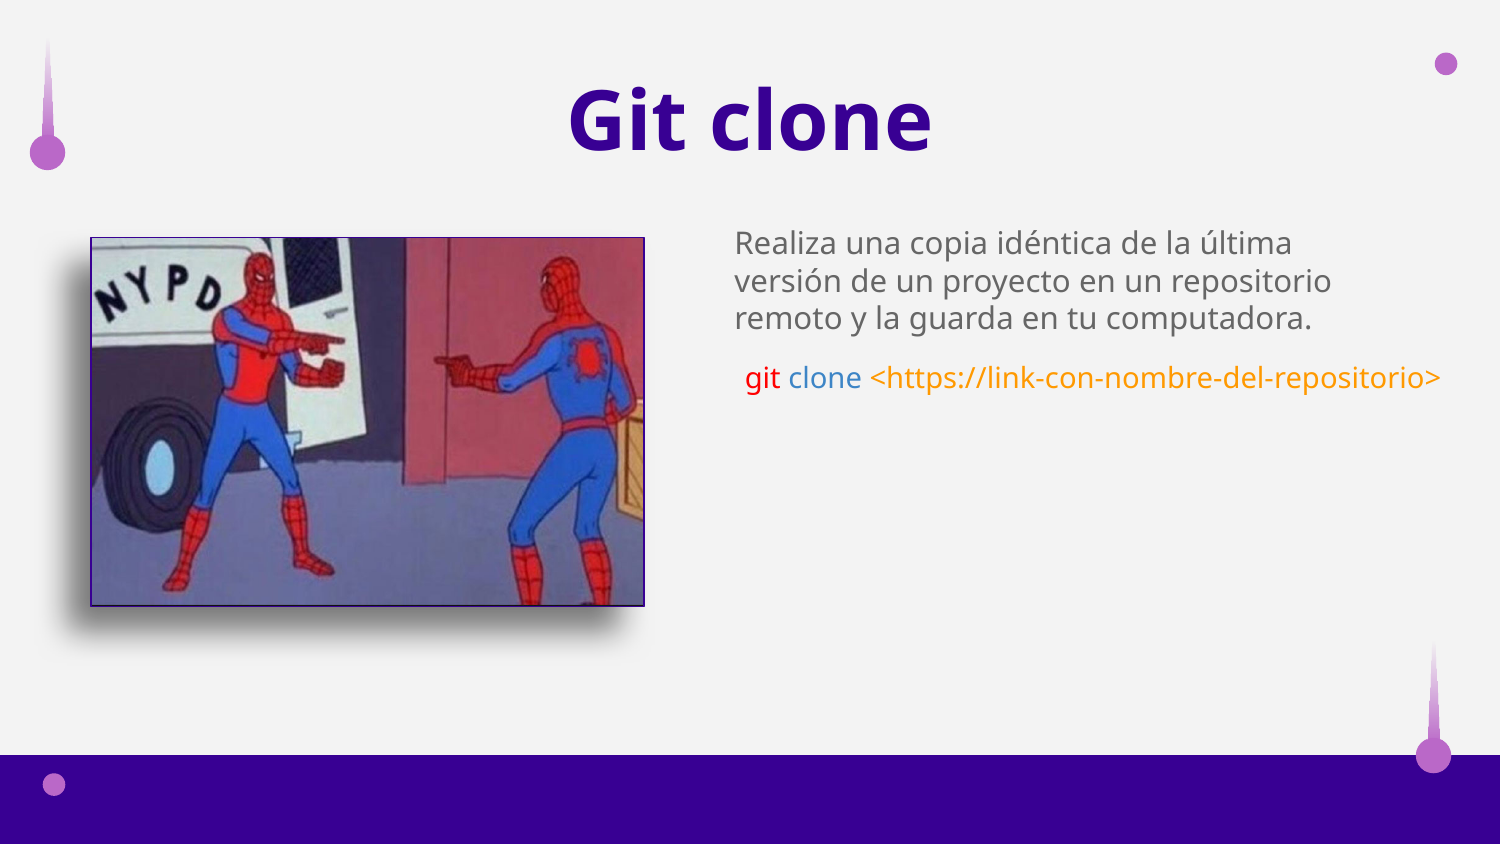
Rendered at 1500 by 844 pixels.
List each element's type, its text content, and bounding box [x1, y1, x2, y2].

picture [91, 237, 644, 606]
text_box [1415, 614, 1452, 774]
text_box [1434, 52, 1458, 76]
text_box git clone <https://link-con-nombre-del-repositorio> [729, 344, 1500, 410]
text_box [29, 11, 66, 171]
subtitle Realiza una copia idéntica de la última versión de un proyecto en un repositorio remoto y la guarda en tu computadora. [719, 238, 1355, 397]
text_box [42, 773, 66, 796]
title Git clone [116, 93, 1383, 182]
